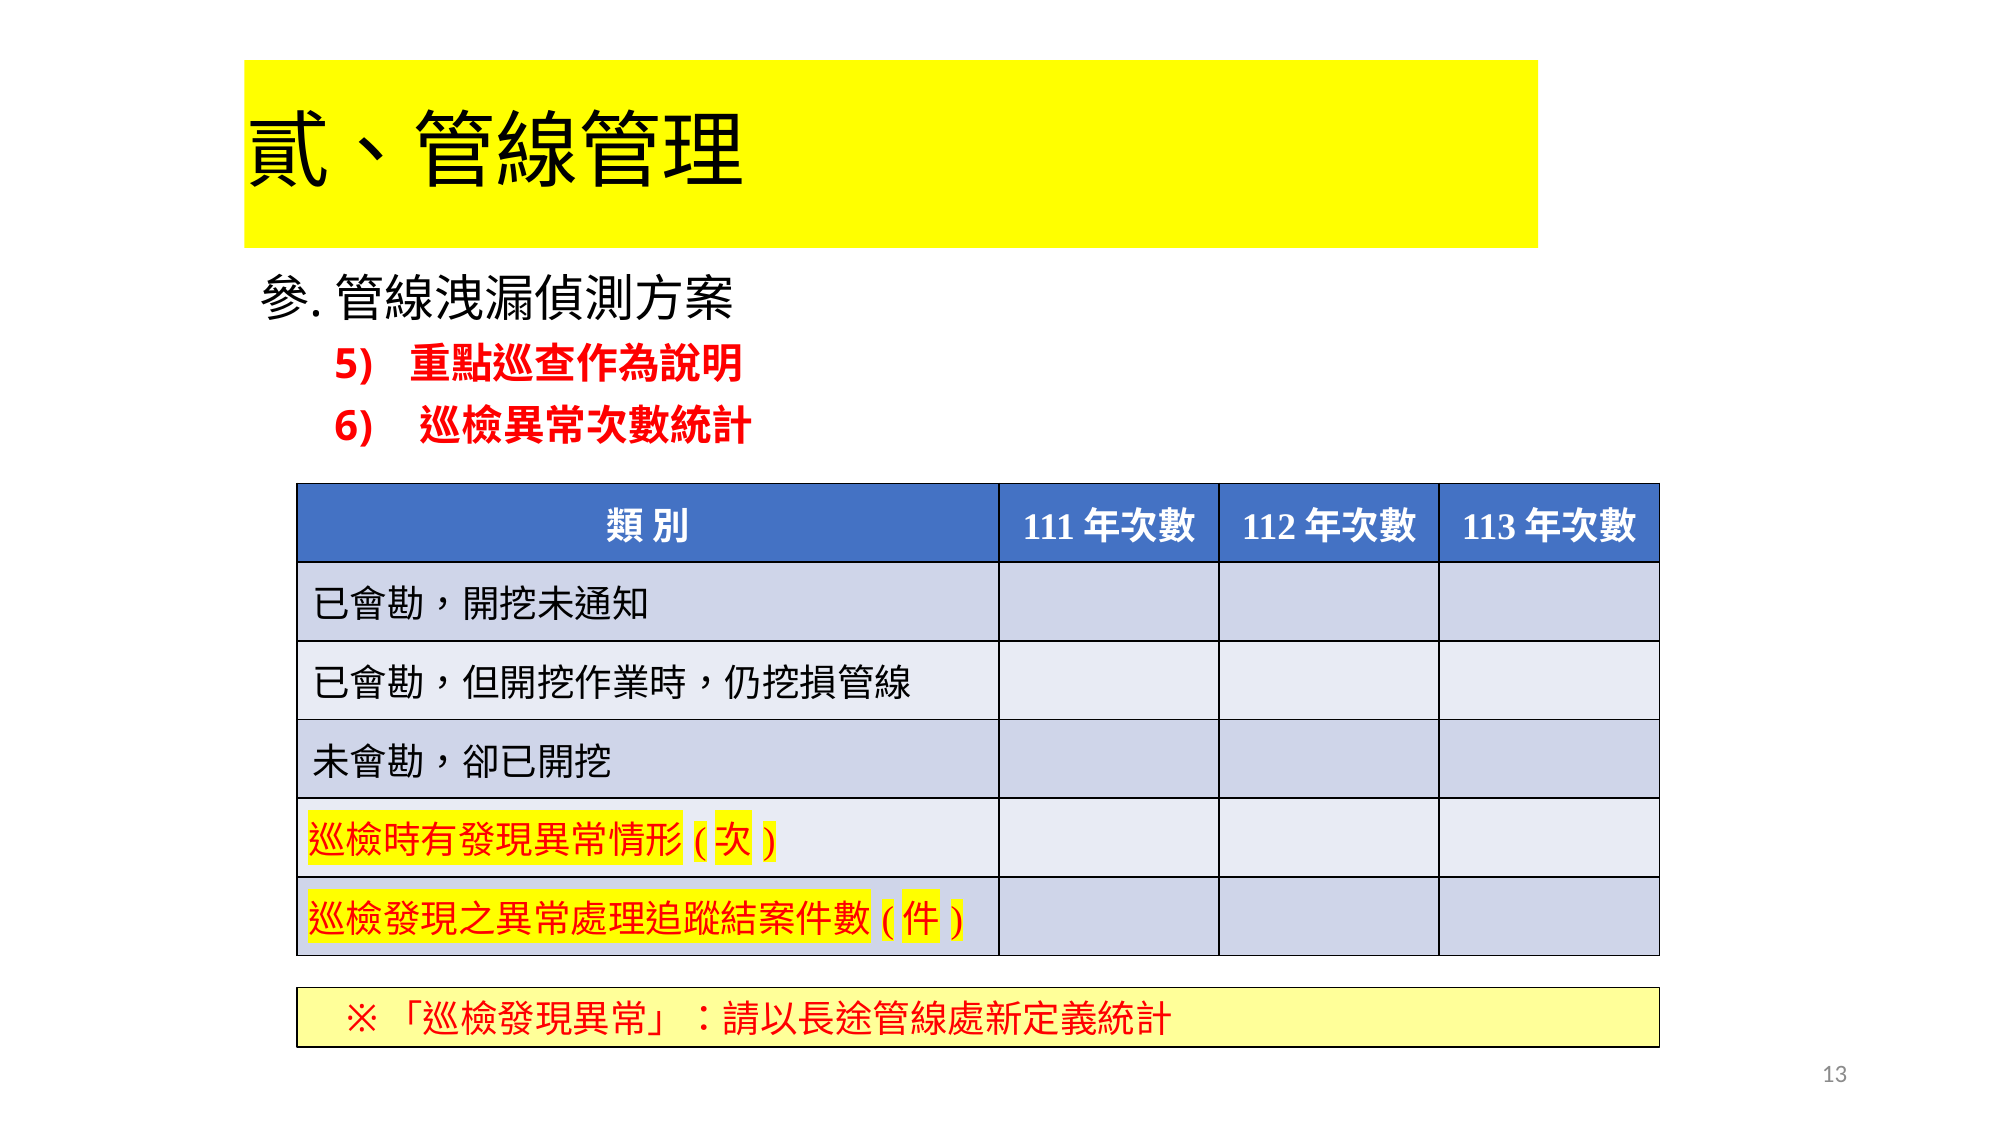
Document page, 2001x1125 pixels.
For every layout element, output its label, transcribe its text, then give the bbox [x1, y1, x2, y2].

table_cell [1220, 720, 1438, 797]
table_cell [1000, 878, 1218, 955]
table_cell [1440, 720, 1659, 797]
table_header 113年次數 [1440, 484, 1659, 561]
title 貳、管線管理 [244, 60, 1539, 228]
slide_number 13 [1412, 1042, 1863, 1103]
table_cell [1220, 563, 1438, 640]
table_cell 已會勘，開挖未通知 [298, 563, 998, 640]
table_header 112年次數 [1220, 484, 1438, 561]
list 管線洩漏偵測方案 重點巡查作為說明 巡檢異常次數統計 [244, 228, 1813, 452]
table_header 111年次數 [1000, 484, 1218, 561]
table_cell [1000, 642, 1218, 719]
table_cell [1440, 563, 1659, 640]
table_cell [1220, 878, 1438, 955]
table_cell [1440, 642, 1659, 719]
table_cell [1440, 799, 1659, 876]
table_cell 未會勘，卻已開挖 [298, 720, 998, 797]
table_cell 已會勘，但開挖作業時，仍挖損管線 [298, 642, 998, 719]
table_cell [1440, 878, 1659, 955]
table_cell [1000, 720, 1218, 797]
table_cell [1000, 799, 1218, 876]
table_cell [1220, 642, 1438, 719]
text_box 「巡檢發現異常」：請以長途管線處新定義統計 [297, 987, 1660, 1048]
table_cell [1000, 563, 1218, 640]
table_cell 巡檢時有發現異常情形(次) [298, 799, 998, 876]
table_cell [1220, 799, 1438, 876]
table_cell 巡檢發現之異常處理追蹤結案件數(件) [298, 878, 998, 955]
table_header 類 別 [298, 484, 998, 561]
